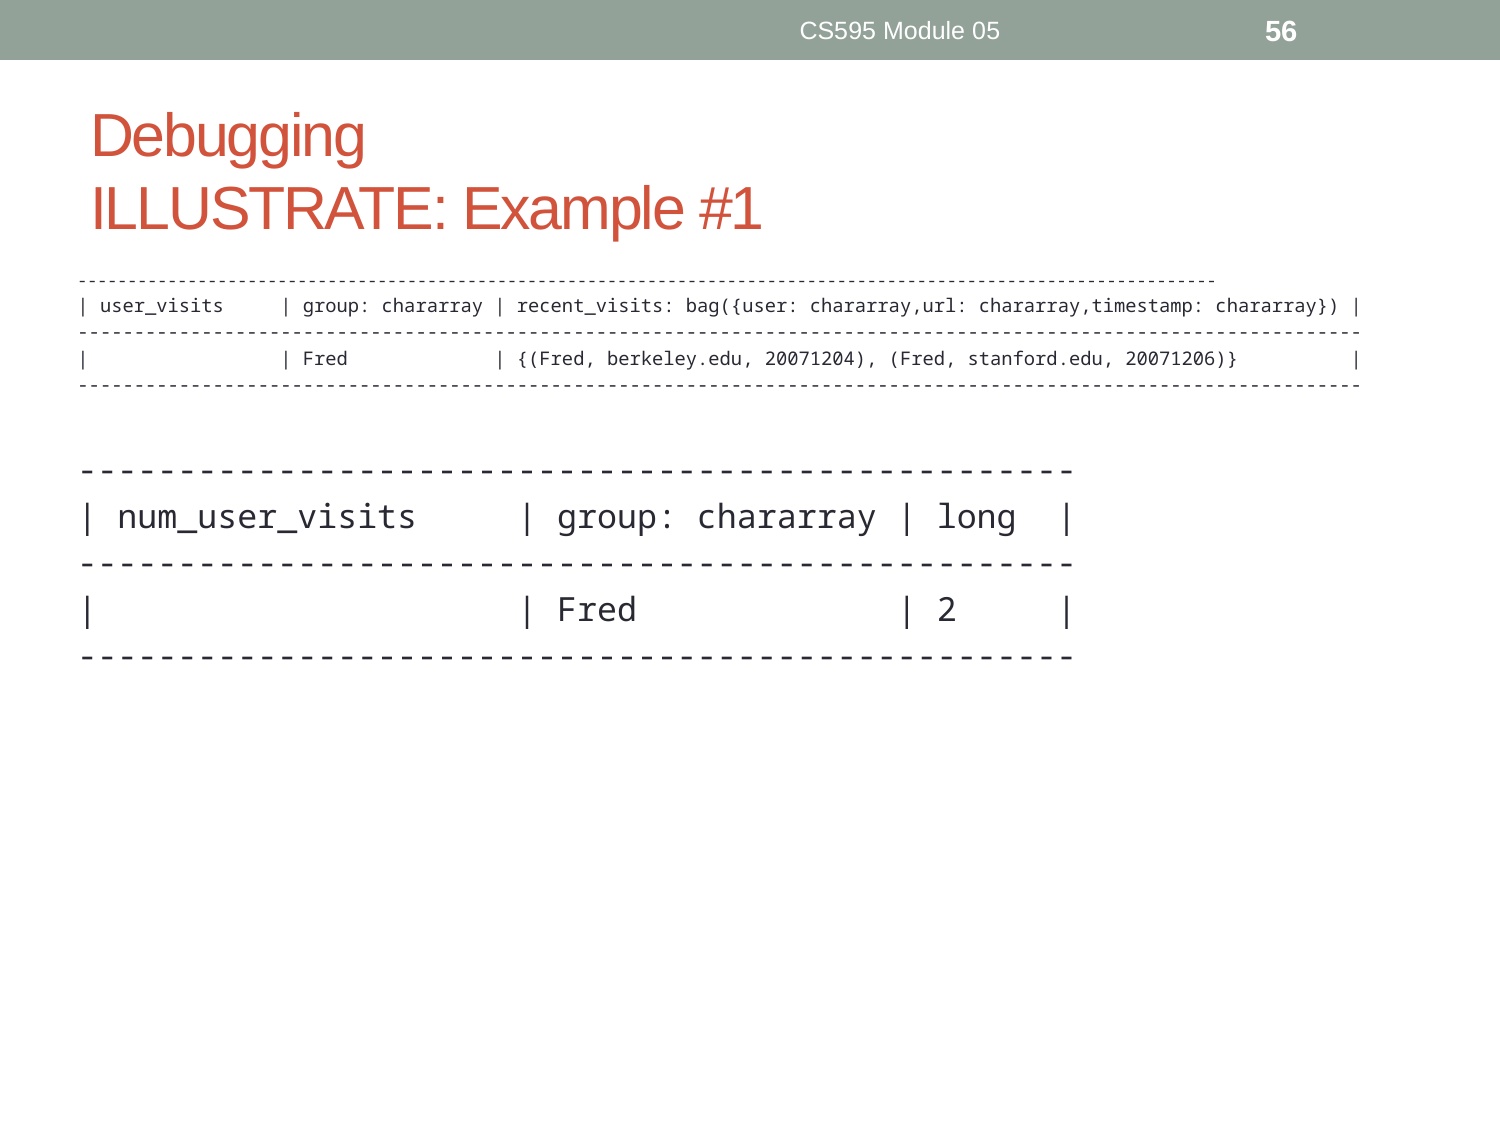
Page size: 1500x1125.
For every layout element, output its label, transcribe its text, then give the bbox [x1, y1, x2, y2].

footer CS595 Module 05 [562, 3, 1238, 57]
title Debugging ILLUSTRATE: Example #1 [75, 87, 1425, 250]
list ------------------------------------------------------------------------------------------------------------------ | user_visits | group: chararray | recent_visits: bag({user: chararray,url: chararray,timestamp: chararray}) | ------------------------------------------------------------------------------------------------------------------ | | Fred | {(Fred, berkeley.edu, 20071204), (Fred, stanford.edu, 20071206)} | ------------------------------------------------------------------------------------------------------------------ -------------------------------------------------- | num_user_visits | group: chararray | long | -------------------------------------------------- | | Fred | 2 | -------------------------------------------------- [62, 262, 1438, 1063]
slide_number 56 [1250, 3, 1425, 57]
